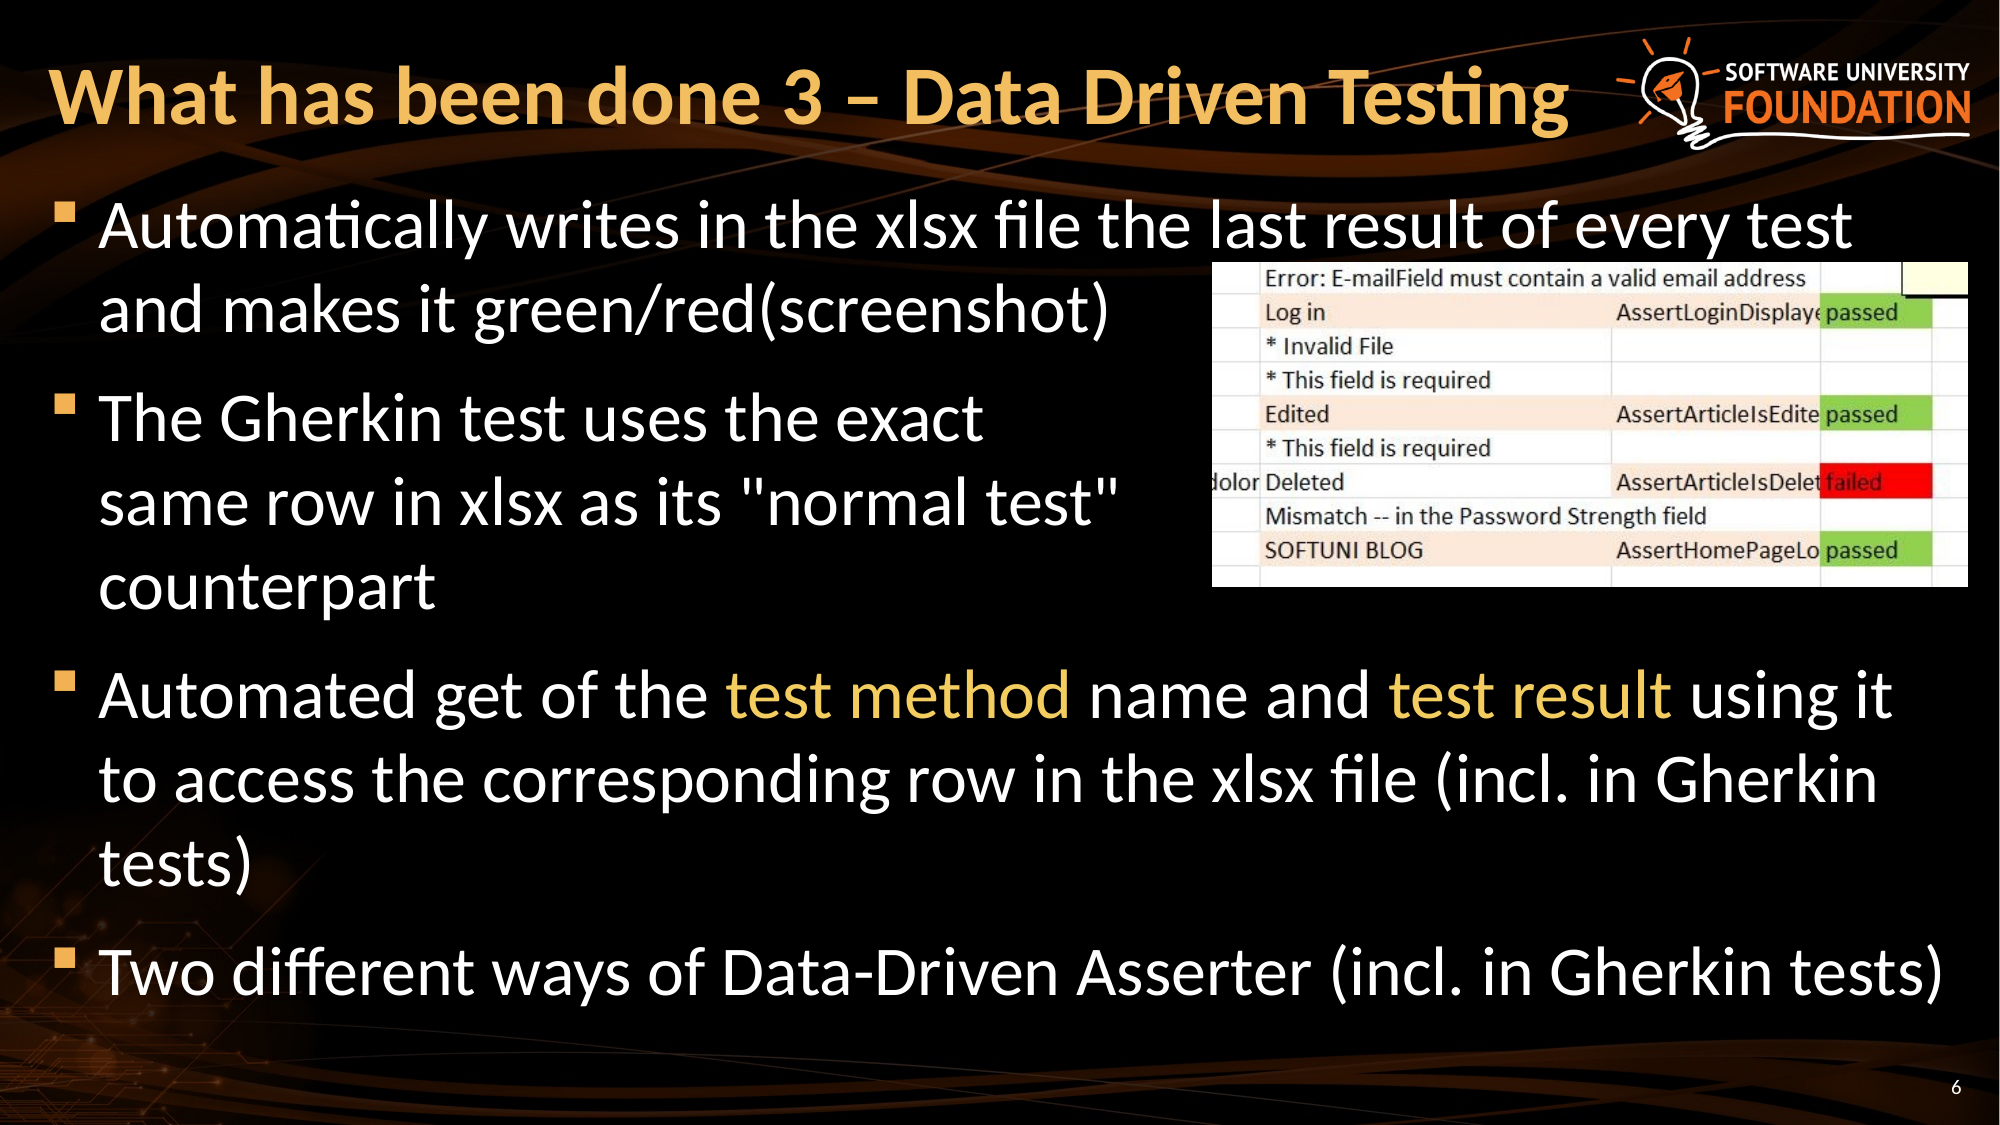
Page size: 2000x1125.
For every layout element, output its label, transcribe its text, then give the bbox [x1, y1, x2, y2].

title What has been done 3 – Data Driven Testing [30, 6, 1602, 189]
picture [0, 0, 2000, 1125]
list Automatically writes in the xlsx file the last result of every test and makes it green/red(screenshot) The Gherkin test uses the exact same row in xlsx as its "normal test" counterpart Automated get of the test method name and test result using it to access the corresponding row in the xlsx file (incl. in Gherkin tests) Two different ways of Data-Driven Asserter (incl. in Gherkin tests) [31, 172, 1968, 1103]
